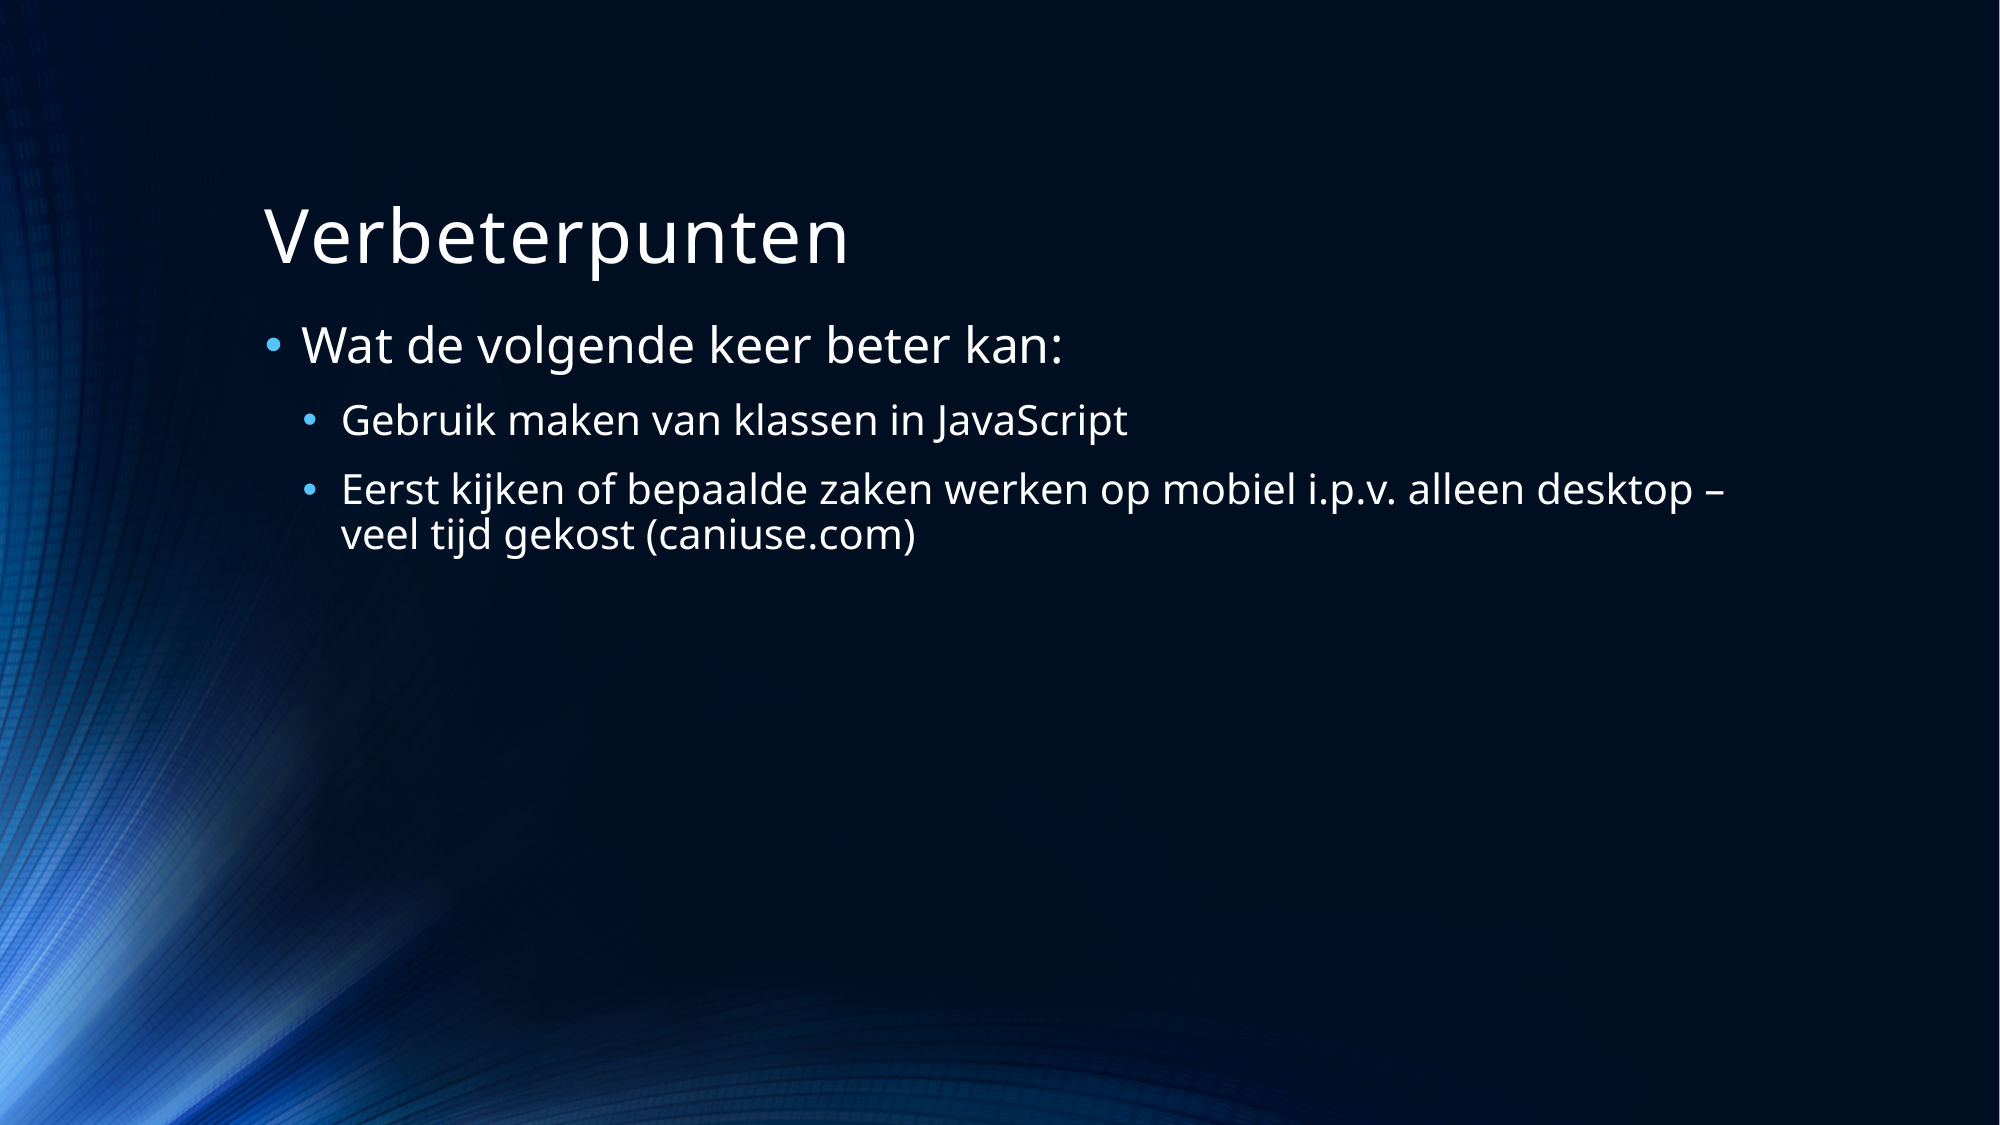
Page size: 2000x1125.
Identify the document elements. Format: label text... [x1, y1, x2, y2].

title Verbeterpunten [249, 62, 1750, 288]
picture [0, 0, 2000, 1125]
list Wat de volgende keer beter kan: Gebruik maken van klassen in JavaScript Eerst kijken of bepaalde zaken werken op mobiel i.p.v. alleen desktop – veel tijd gekost (caniuse.com) [249, 312, 1749, 988]
